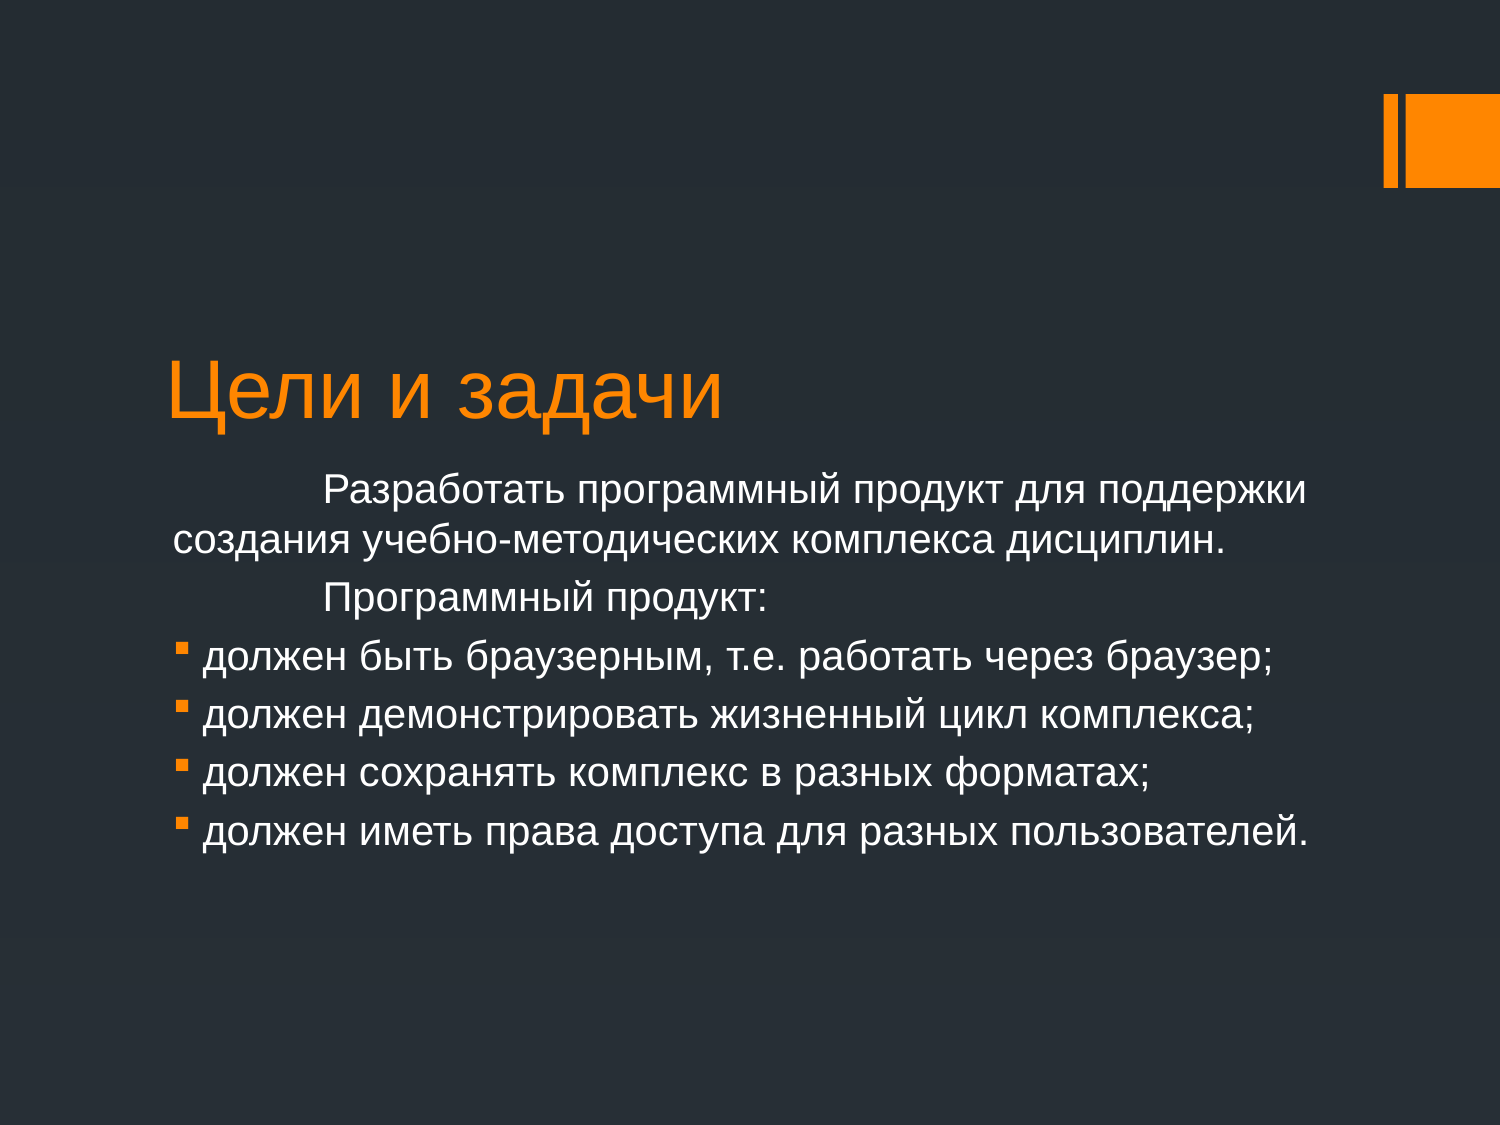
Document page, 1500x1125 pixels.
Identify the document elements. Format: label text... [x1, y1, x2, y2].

title Цели и задачи [150, 253, 1350, 443]
list Разработать программный продукт для поддержки создания учебно-методических комплекса дисциплин. Программный продукт: должен быть браузерным, т.е. работать через браузер; должен демонстрировать жизненный цикл комплекса; должен сохранять комплекс в разных форматах; должен иметь права доступа для разных пользователей. [150, 454, 1350, 1035]
